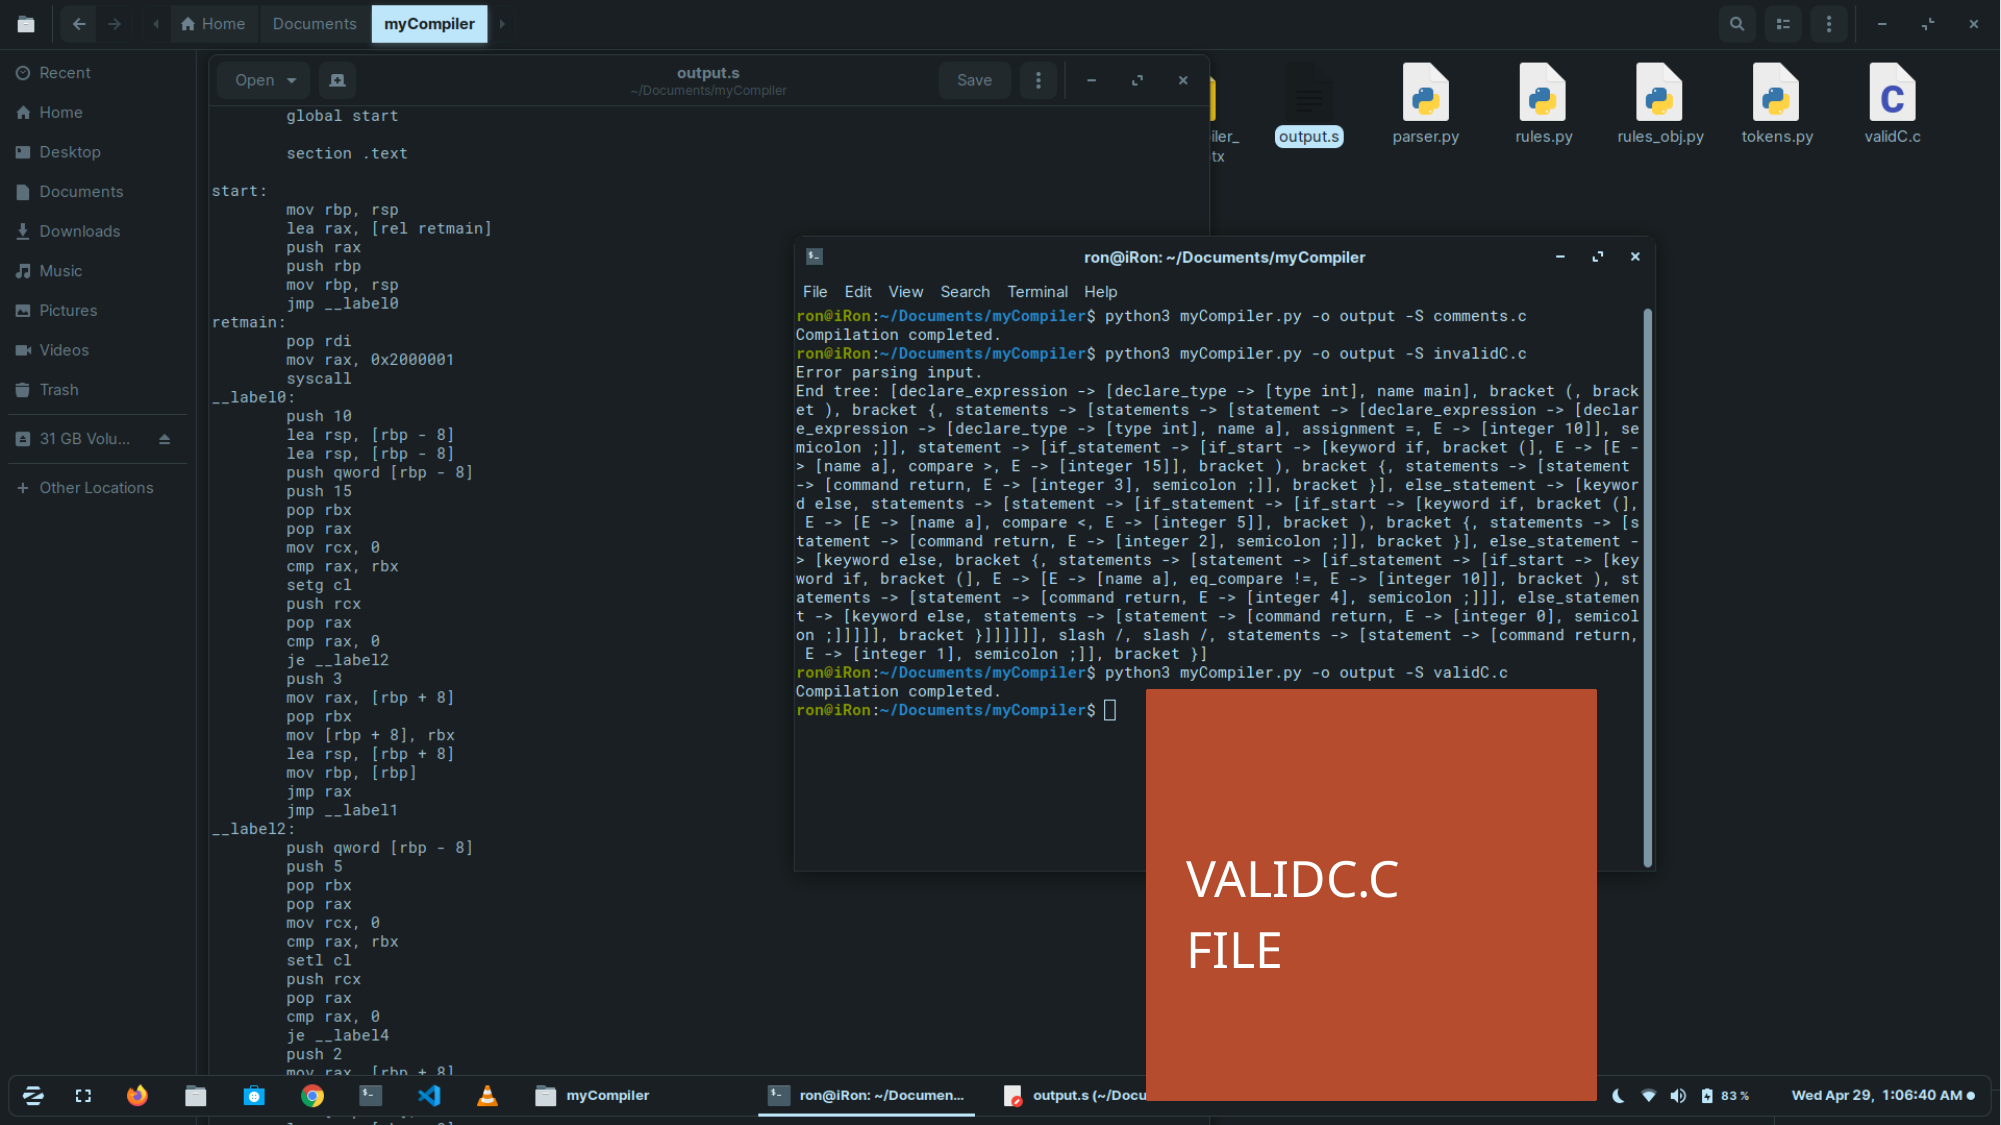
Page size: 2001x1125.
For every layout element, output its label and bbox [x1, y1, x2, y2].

text_box [1146, 690, 1597, 1100]
picture [0, 0, 2000, 1125]
